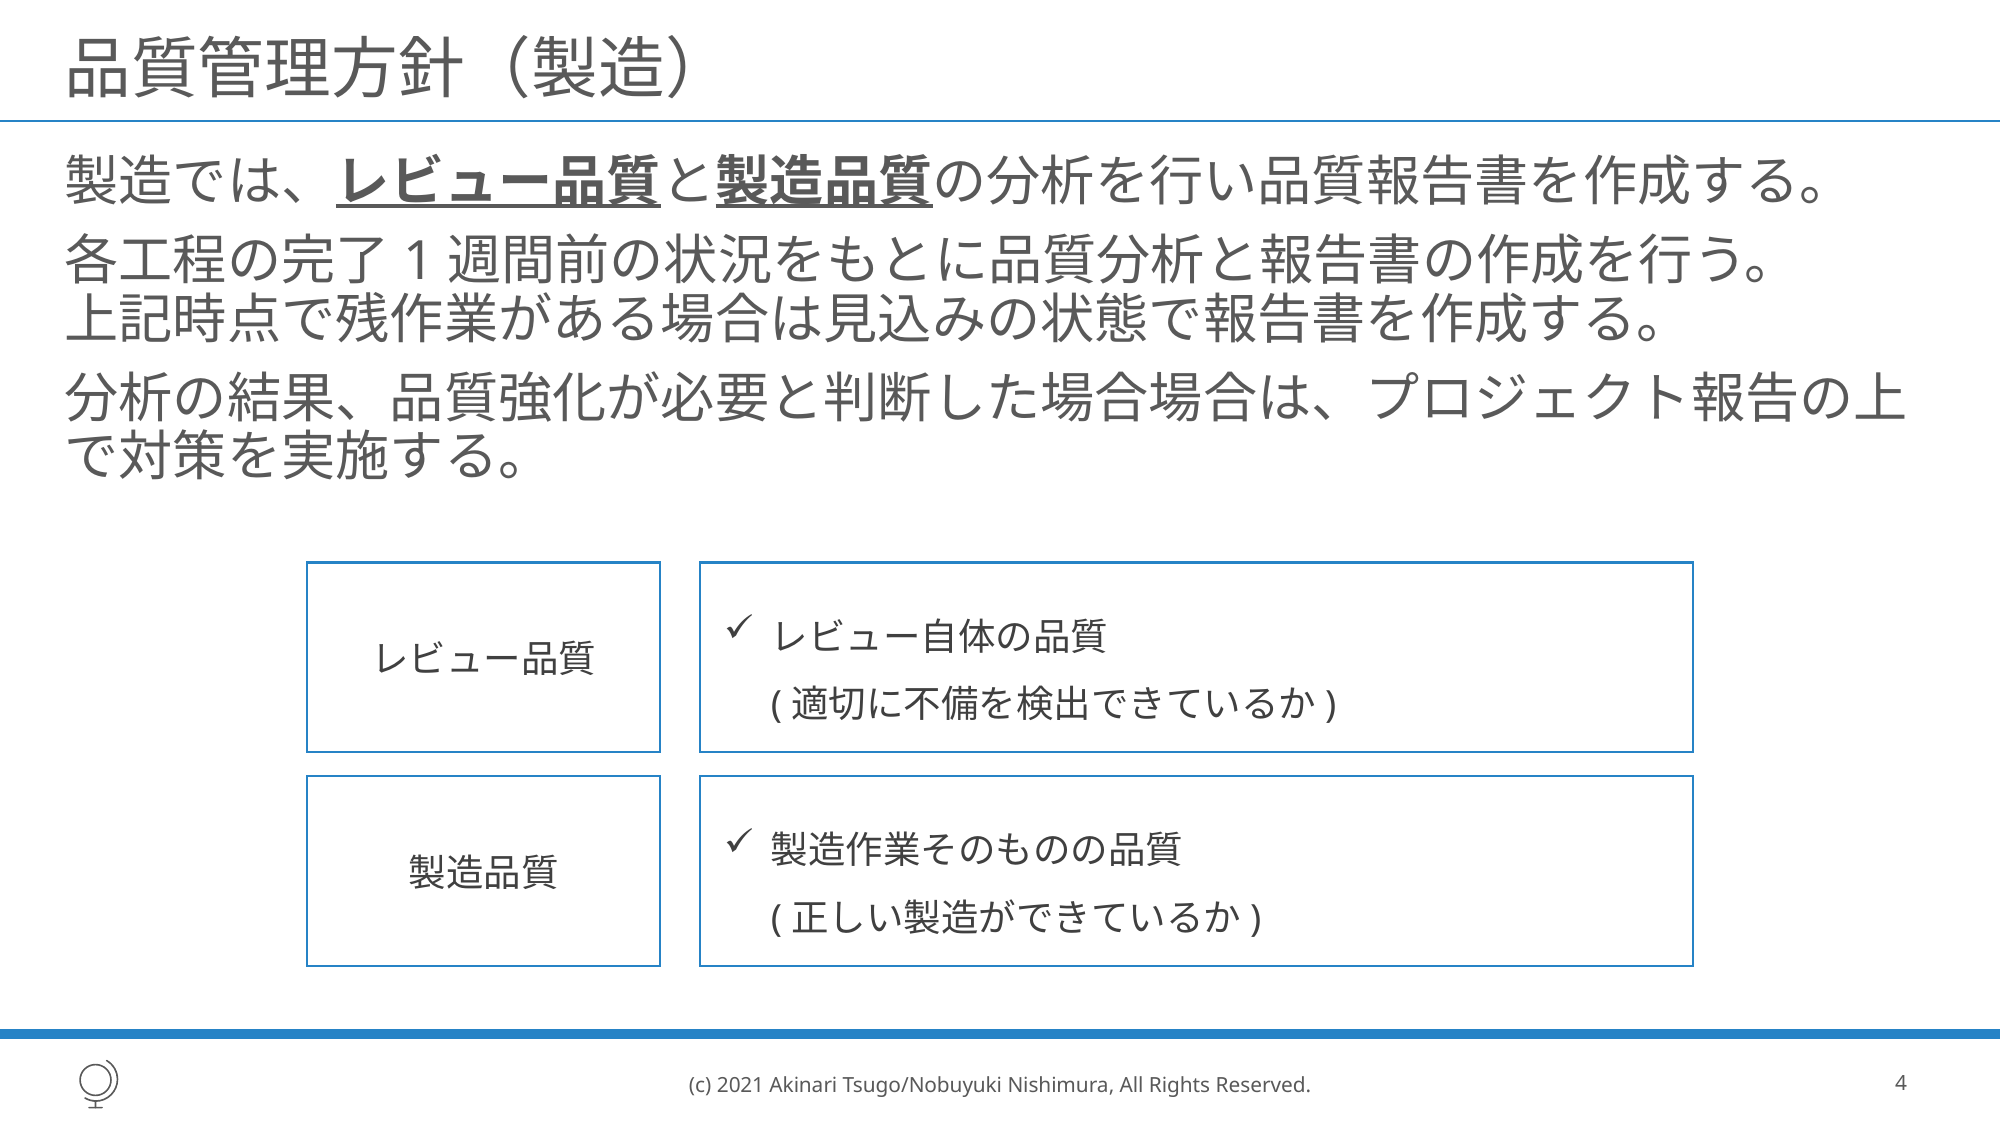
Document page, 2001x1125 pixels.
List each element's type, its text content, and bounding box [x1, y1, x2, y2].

text_box 製造品質 [306, 775, 661, 967]
text_box 製造作業そのものの品質 (正しい製造ができているか) [699, 775, 1694, 967]
title 品質管理方針（製造） [49, 8, 1951, 113]
text_box レビュー品質 [306, 561, 661, 753]
list 製造では、レビュー品質と製造品質の分析を行い品質報告書を作成する。 各工程の完了1週間前の状況をもとに品質分析と報告書の作成を行う。 上記時点で残作業がある場合は見込みの状態で報告書を作成する。 分析の結果、品質強化が必要と判断した場合場合は、プロジェクト報告の上で対策を実施する。 [49, 146, 1951, 255]
text_box レビュー自体の品質 (適切に不備を検出できているか) [699, 561, 1694, 753]
